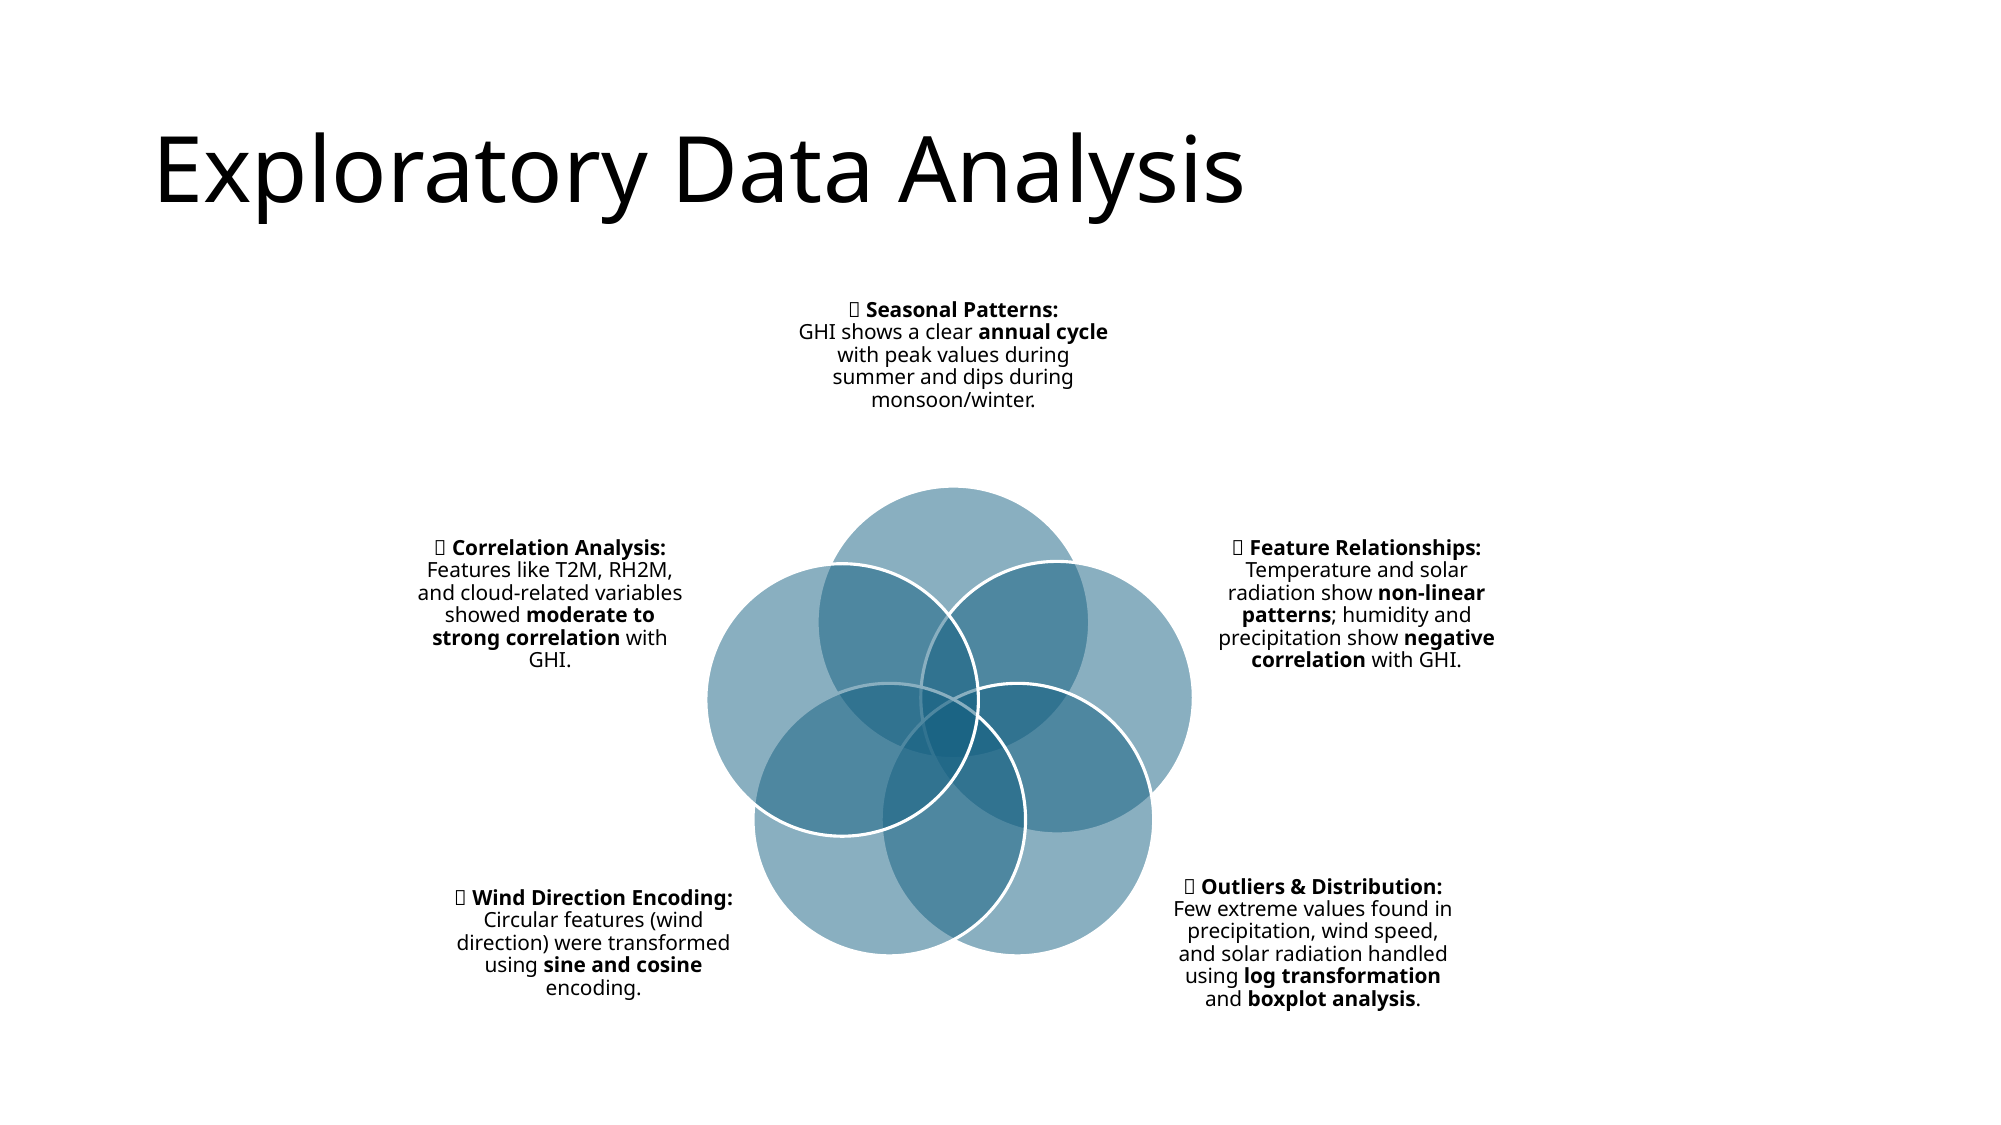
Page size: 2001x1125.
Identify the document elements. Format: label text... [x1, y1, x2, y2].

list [107, 263, 1799, 1044]
title Exploratory Data Analysis [137, 64, 1863, 282]
